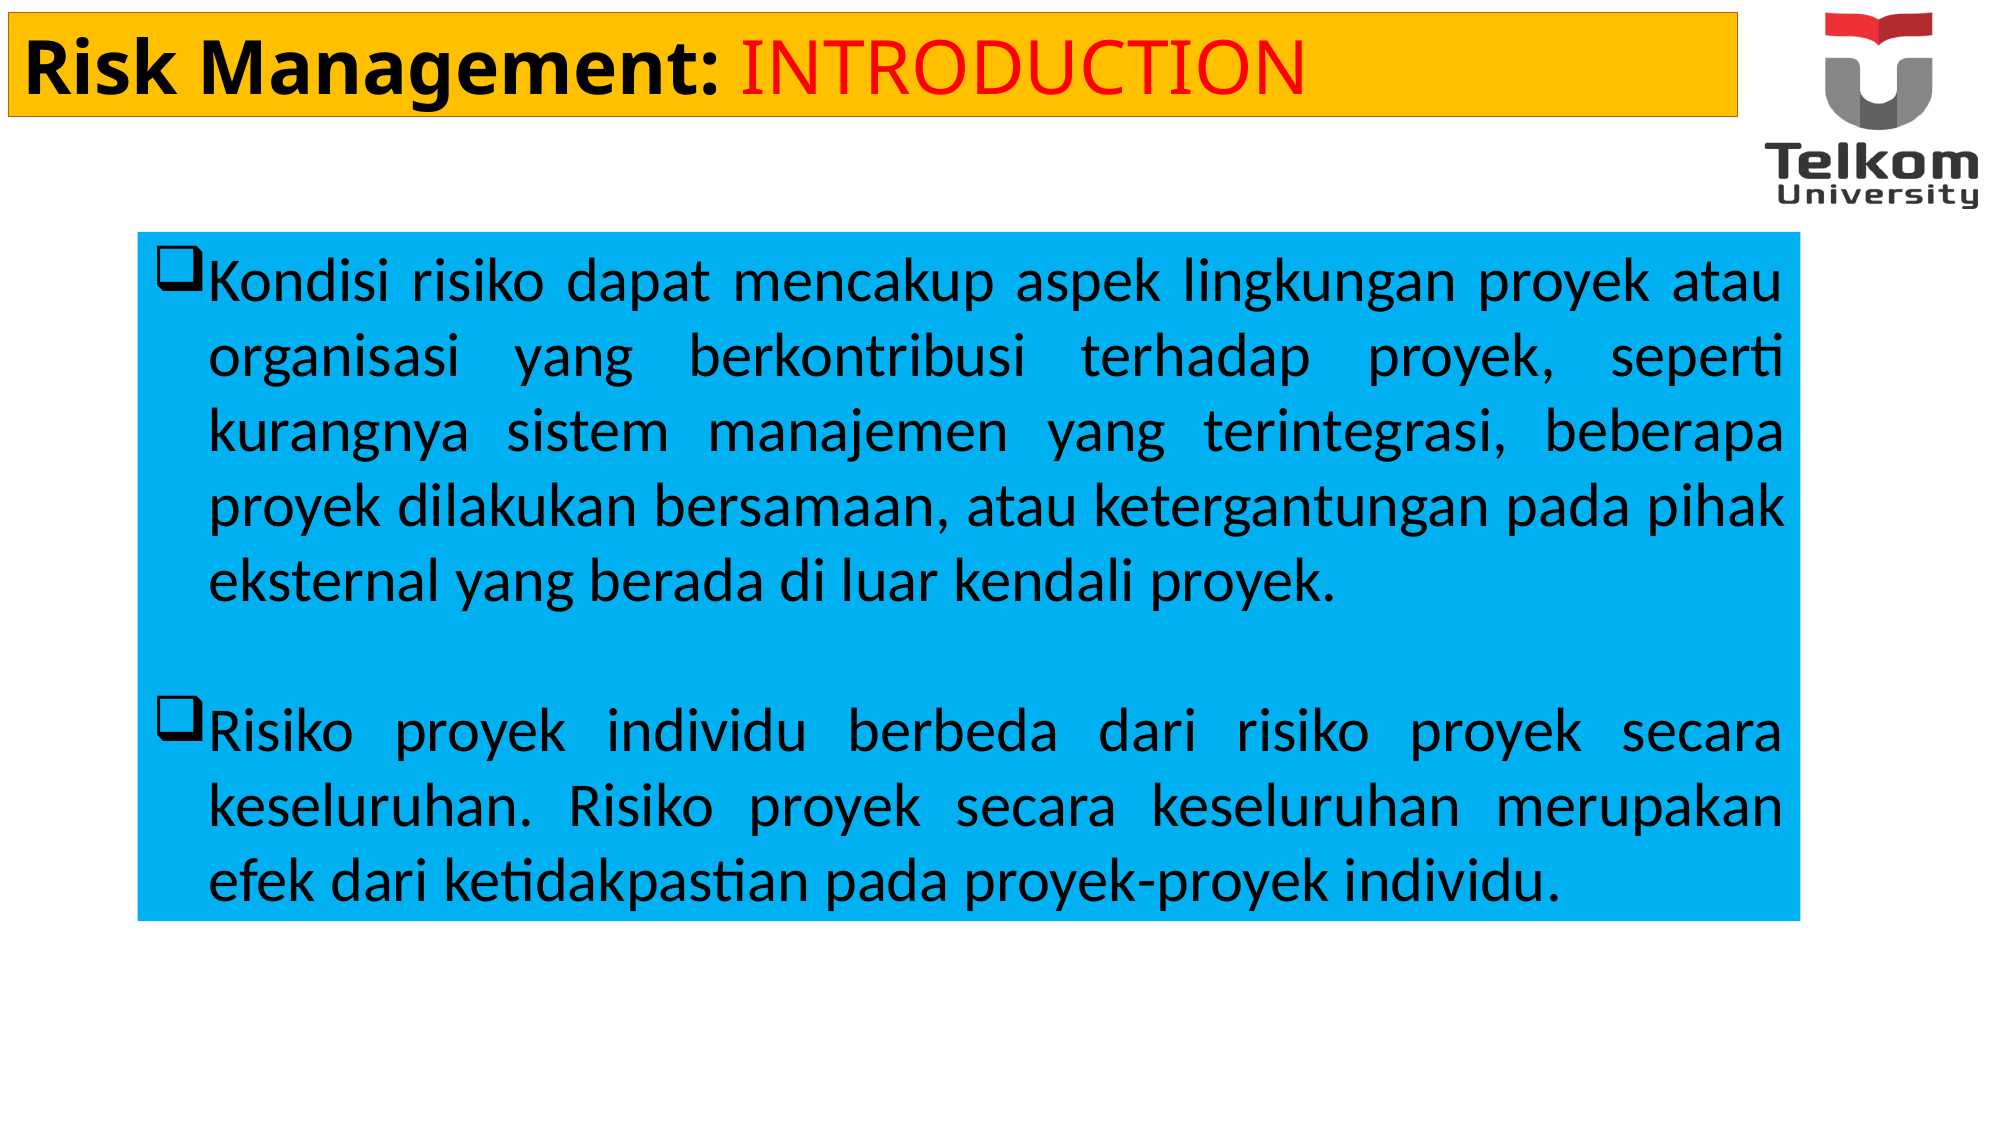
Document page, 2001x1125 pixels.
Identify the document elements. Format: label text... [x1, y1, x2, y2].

text_box Risk Management: INTRODUCTION [8, 12, 1738, 117]
picture [1764, 12, 1978, 209]
text_box Kondisi risiko dapat mencakup aspek lingkungan proyek atau organisasi yang berkontribusi terhadap proyek, seperti kurangnya sistem manajemen yang terintegrasi, beberapa proyek dilakukan bersamaan, atau ketergantungan pada pihak eksternal yang berada di luar kendali proyek. Risiko proyek individu berbeda dari risiko proyek secara keseluruhan. Risiko proyek secara keseluruhan merupakan efek dari ketidakpastian pada proyek-proyek individu. [137, 231, 1801, 922]
